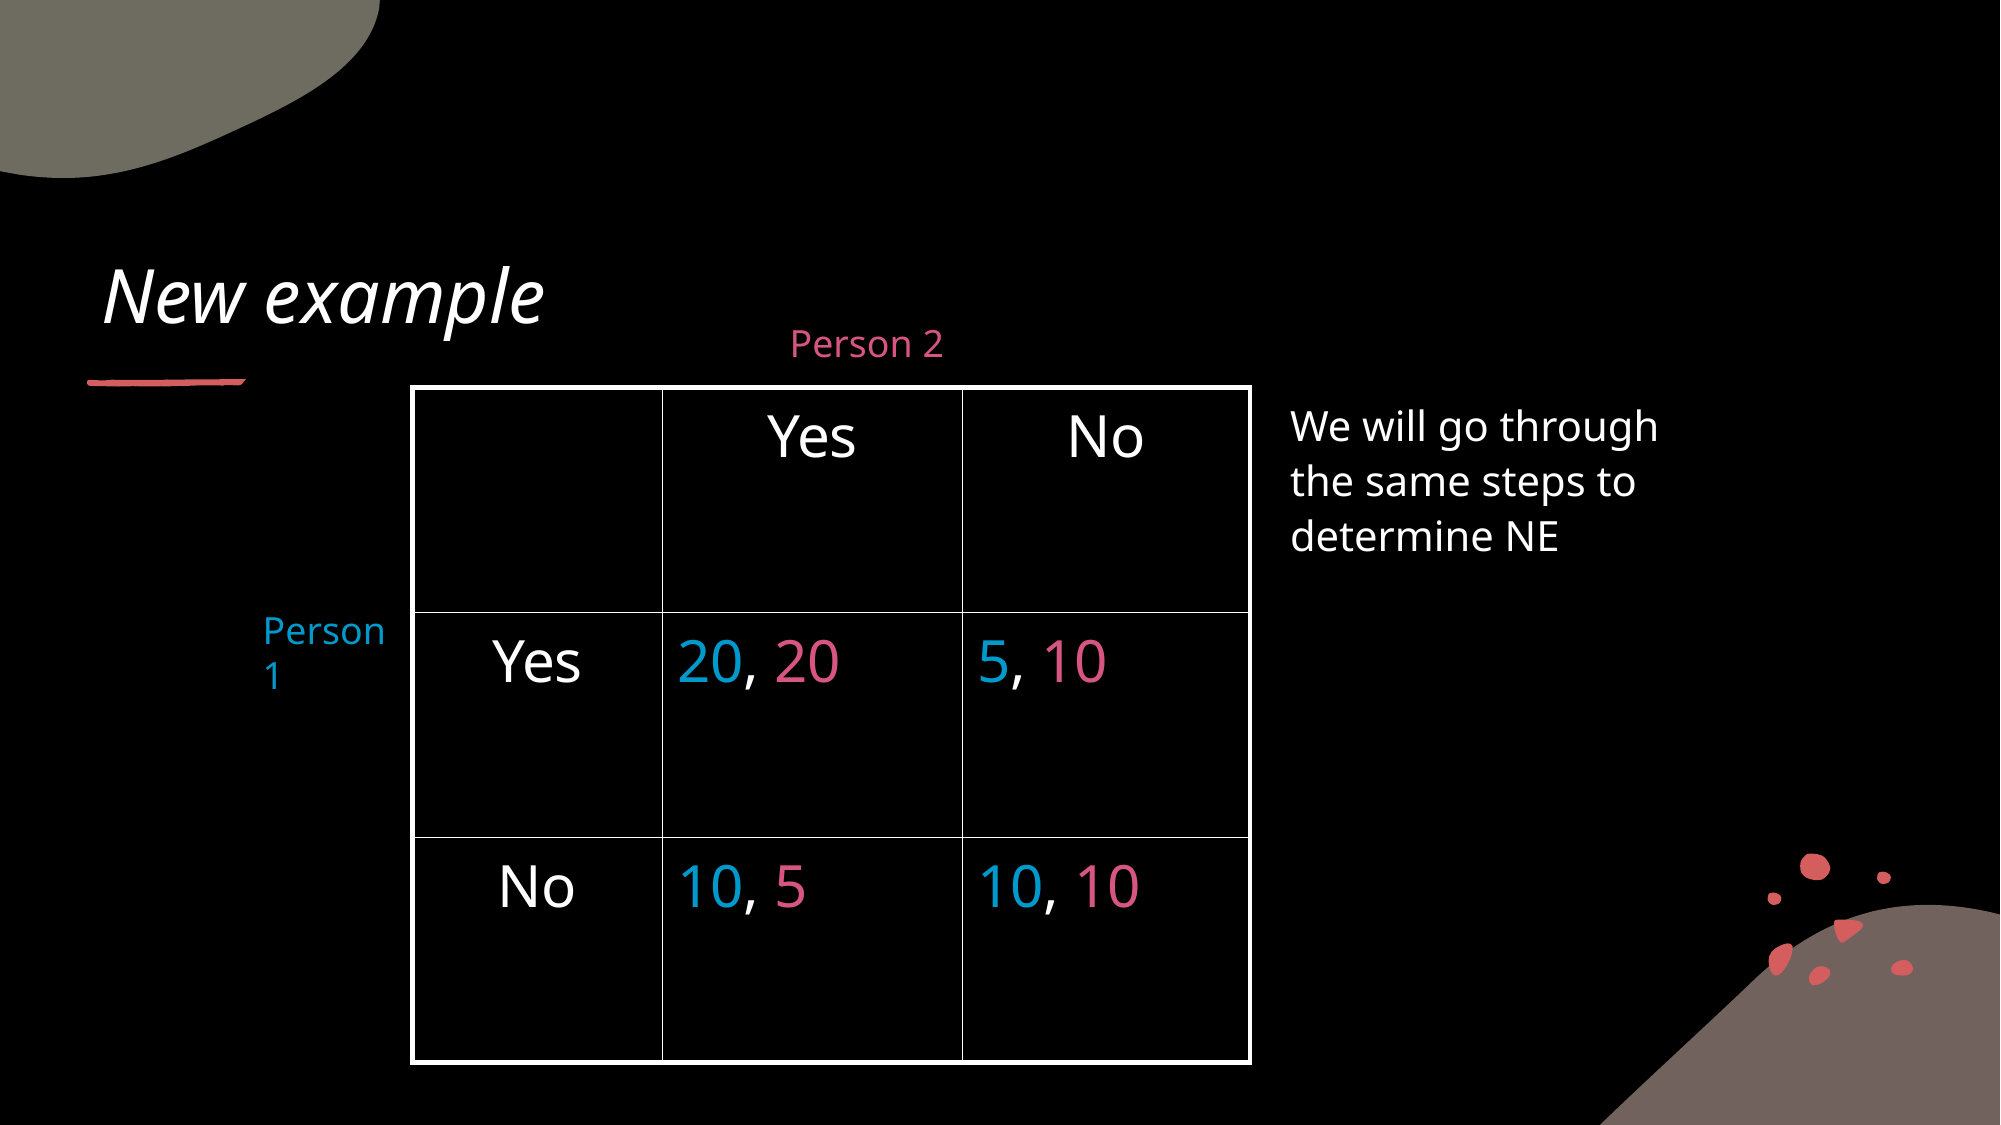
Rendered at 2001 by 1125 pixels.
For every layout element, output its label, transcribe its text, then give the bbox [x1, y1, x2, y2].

table_header [415, 390, 662, 612]
table_cell No [415, 838, 662, 1060]
table_cell 10, 10 [963, 838, 1248, 1060]
table_cell 10, 5 [663, 838, 962, 1060]
table_header No [963, 390, 1248, 612]
text_box Person 1 [248, 599, 425, 705]
table_cell 20, 20 [663, 613, 962, 837]
list We will go through the same steps to determine NE [1275, 387, 1725, 1088]
text_box Person 2 [774, 312, 988, 373]
table_cell Yes [415, 613, 662, 837]
table_cell 5, 10 [963, 613, 1248, 837]
title New example [86, 129, 1740, 347]
table_header Yes [663, 390, 962, 612]
